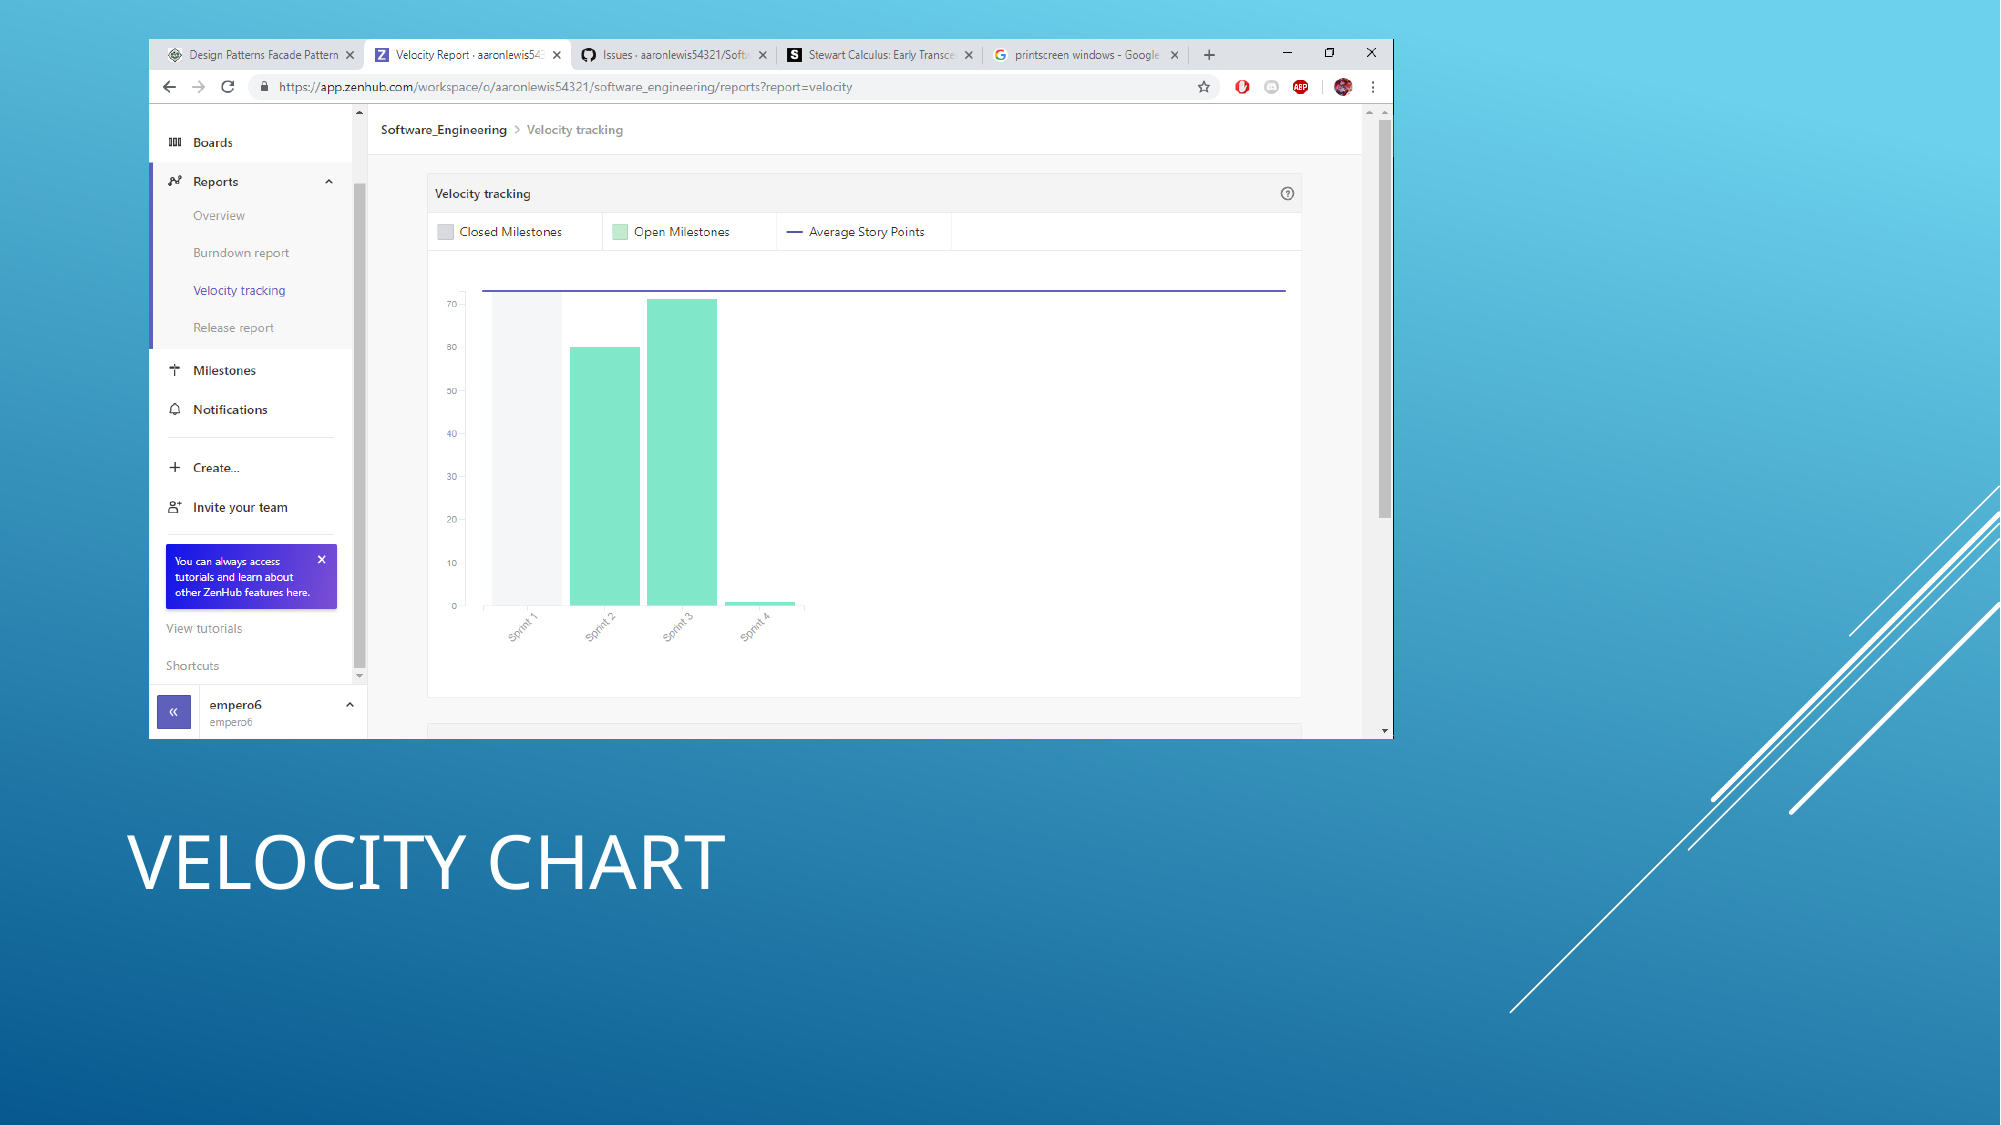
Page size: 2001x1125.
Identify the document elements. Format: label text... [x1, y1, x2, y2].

title Velocity Chart [112, 736, 1513, 984]
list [149, 39, 1394, 739]
